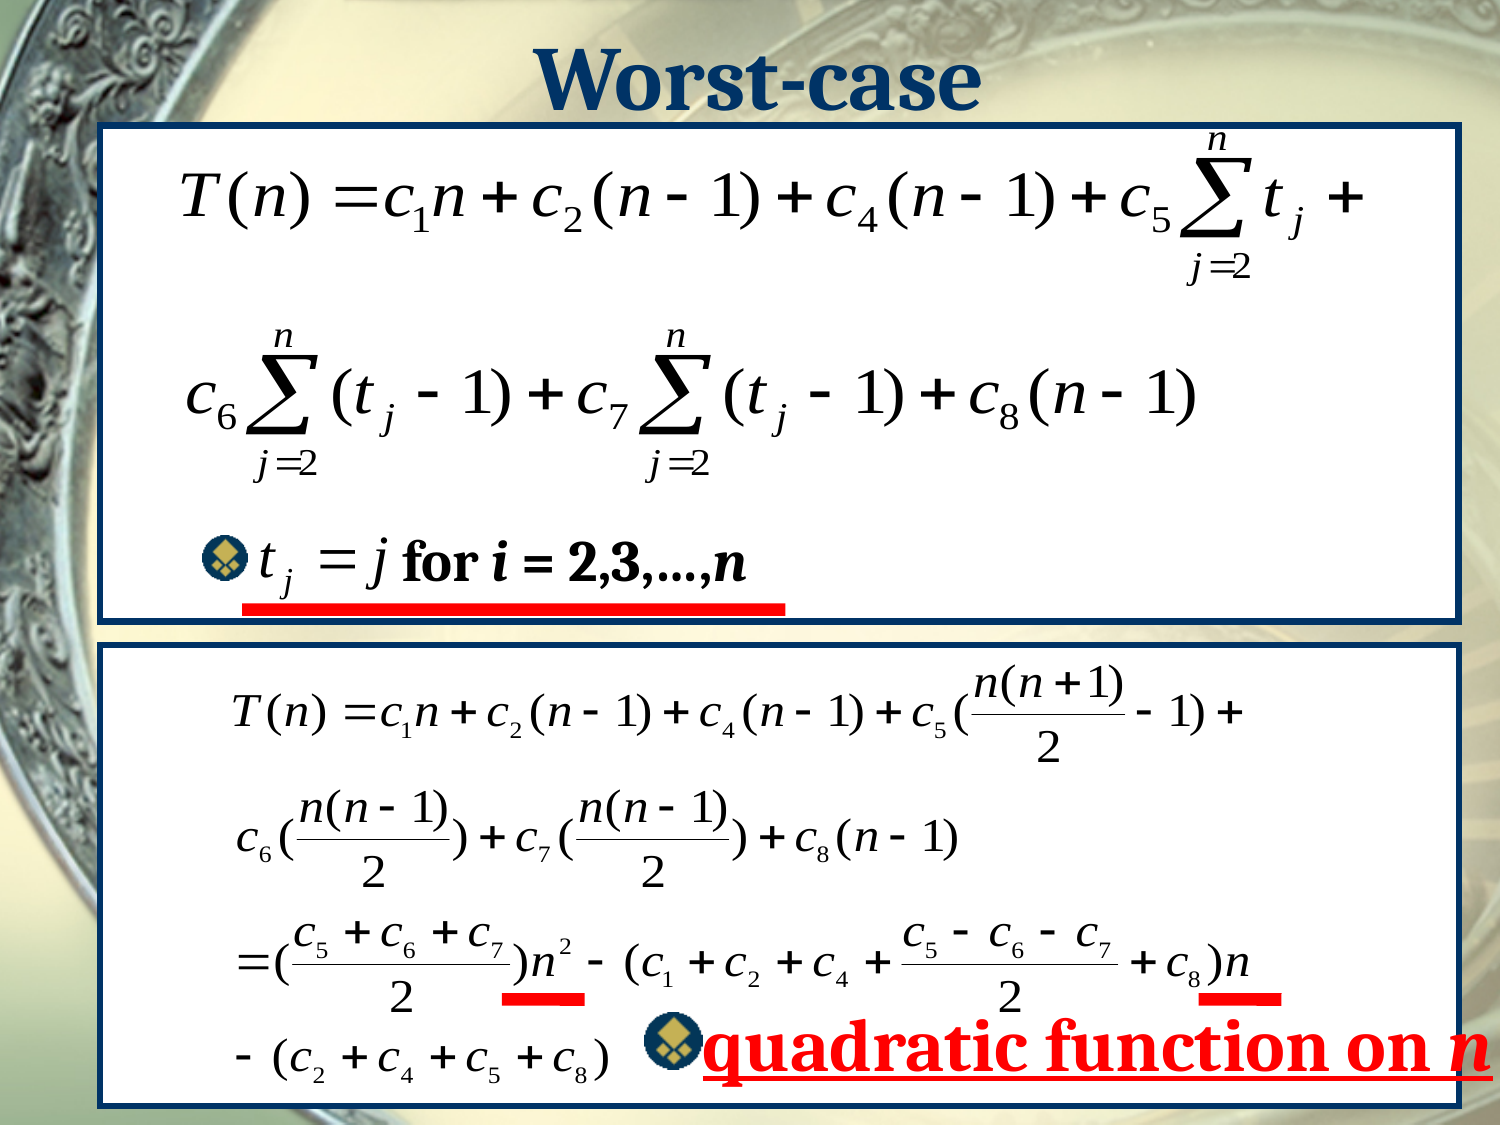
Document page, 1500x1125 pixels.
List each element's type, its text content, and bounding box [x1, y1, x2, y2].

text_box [250, 516, 401, 613]
picture [0, 0, 1500, 1125]
text_box [100, 125, 1459, 622]
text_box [170, 107, 1376, 498]
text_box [229, 656, 1256, 1089]
text_box [100, 645, 1459, 1106]
text_box quadratic function on n [1256, 988, 1500, 1094]
list for i = 2,3,…,n [112, 515, 1388, 622]
title Worst-case [159, 23, 1360, 161]
